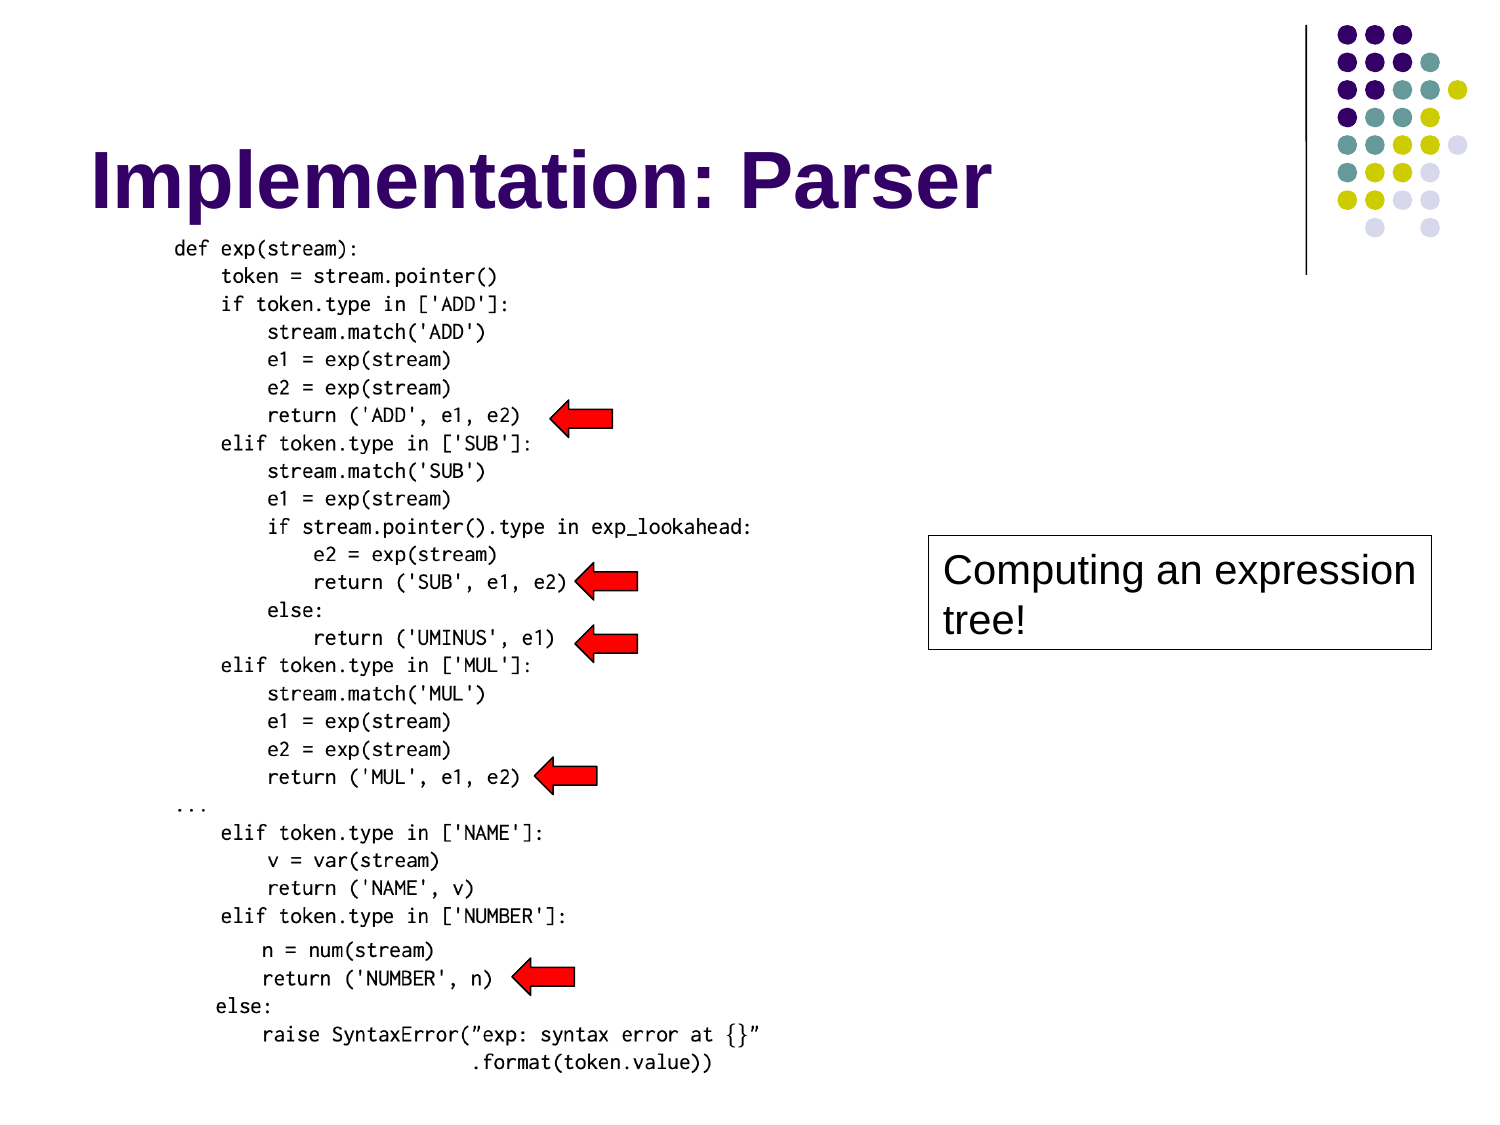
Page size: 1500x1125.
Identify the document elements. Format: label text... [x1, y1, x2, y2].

title Implementation: Parser [75, 20, 1313, 233]
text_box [162, 236, 932, 1084]
text_box Computing an expression tree! [935, 535, 1432, 650]
